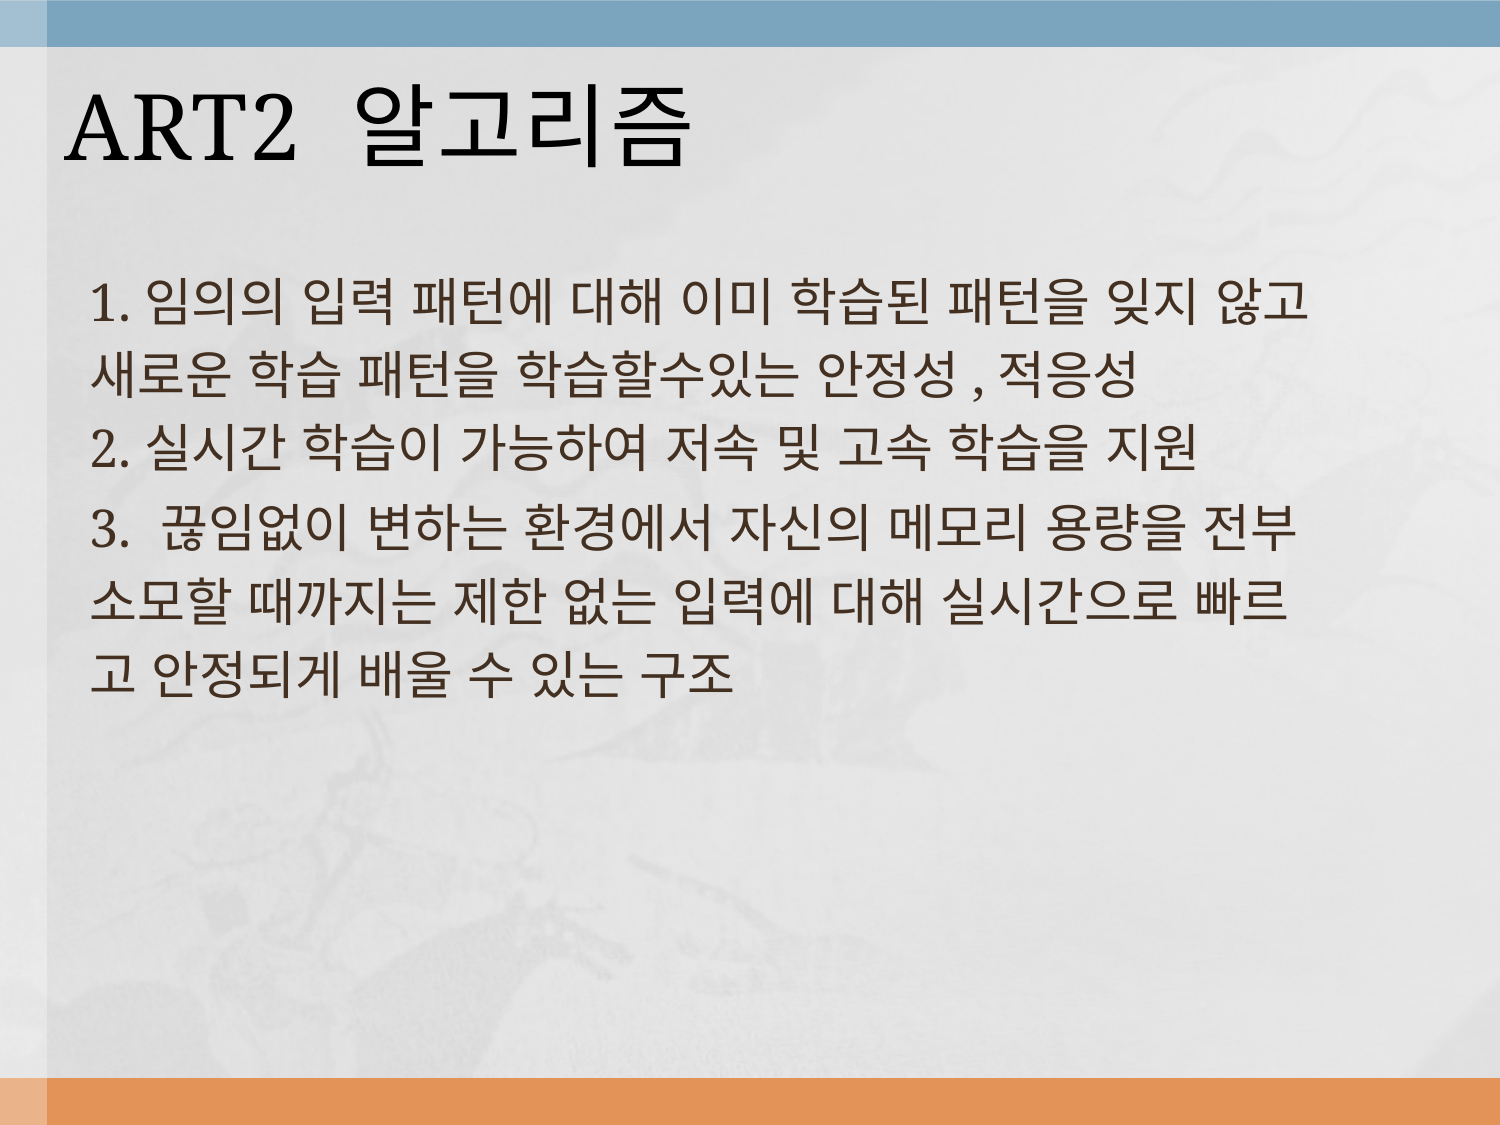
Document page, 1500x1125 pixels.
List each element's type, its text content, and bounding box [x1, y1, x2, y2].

title ART2 알고리즘 [49, 46, 1454, 202]
list 1.임의의 입력 패턴에 대해 이미 학습된 패턴을 잊지 않고 새로운 학습 패턴을 학습할수있는 안정성,적응성 2.실시간 학습이 가능하여 저속 및 고속 학습을 지원 3. 끊임없이 변하는 환경에서 자신의 메모리 용량을 전부 소모할 때까지는 제한 없는 입력에 대해 실시간으로 빠르 고 안정되게 배울 수 있는 구조 [75, 262, 1425, 1005]
